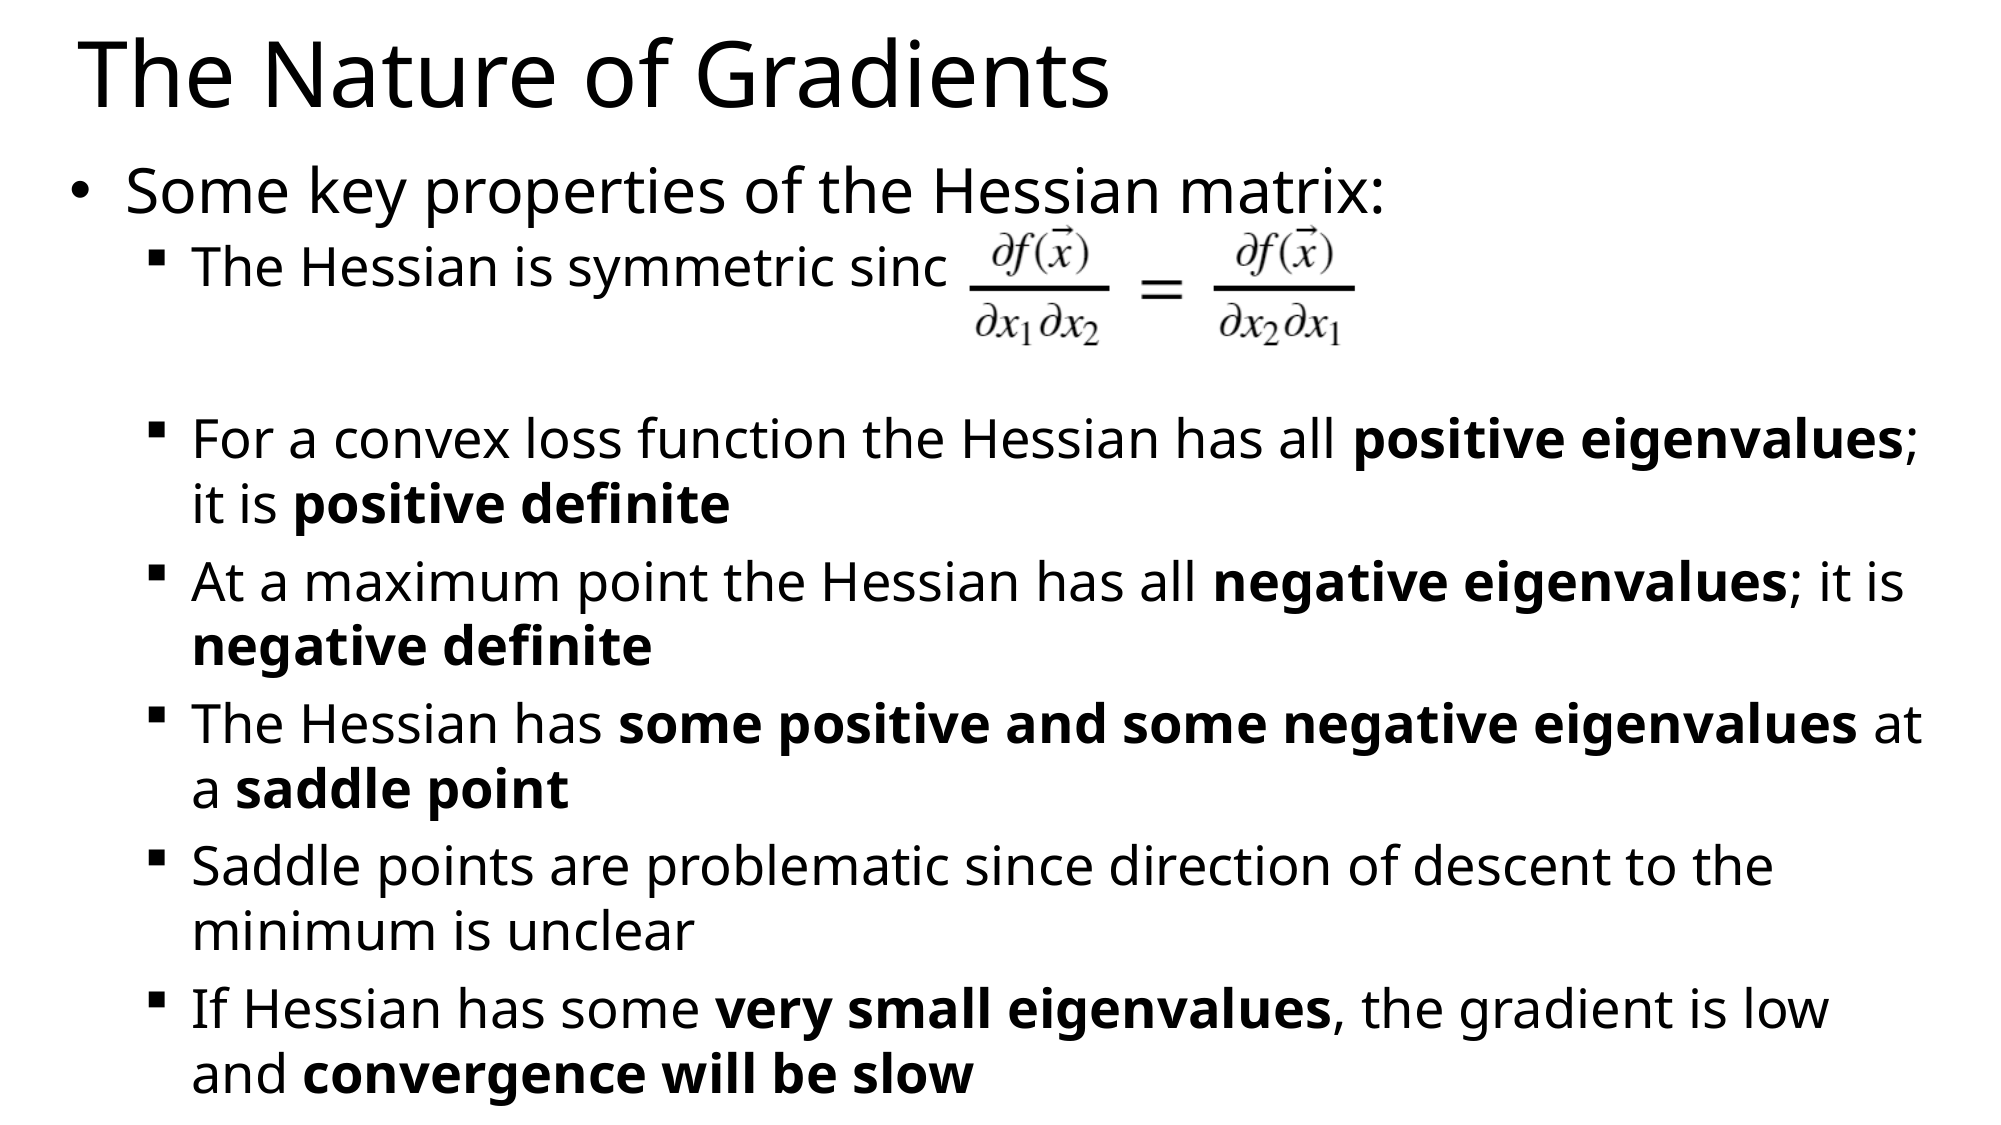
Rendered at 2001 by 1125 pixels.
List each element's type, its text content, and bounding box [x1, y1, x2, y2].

title The Nature of Gradients [62, 29, 1953, 157]
list Some key properties of the Hessian matrix: The Hessian is symmetric since For a convex loss function the Hessian has all positive eigenvalues; it is positive definite At a maximum point the Hessian has all negative eigenvalues; it is negative definite The Hessian has some positive and some negative eigenvalues at a saddle point Saddle points are problematic since direction of descent to the minimum is unclear If Hessian has some very small eigenvalues, the gradient is low and convergence will be slow [54, 143, 1946, 255]
picture [949, 217, 1359, 360]
